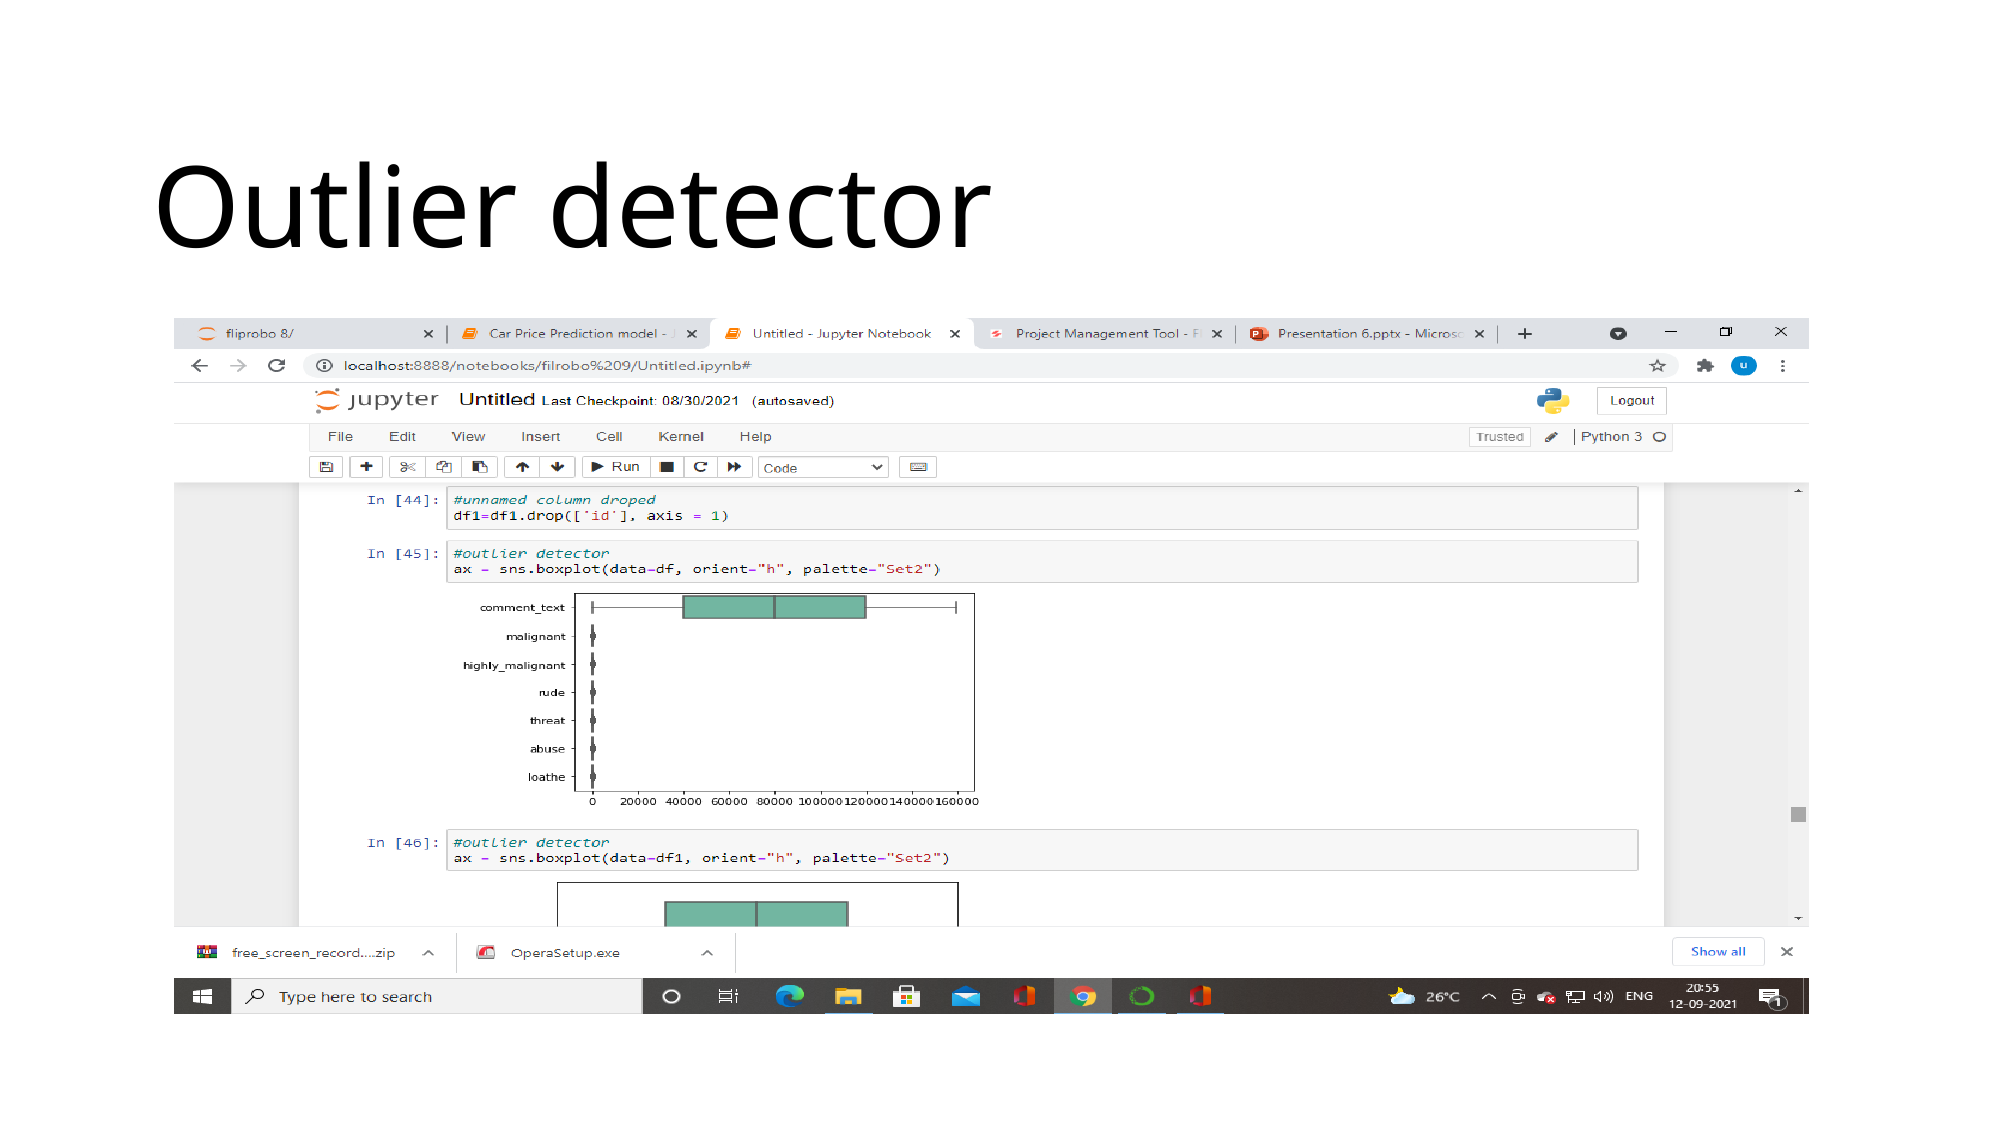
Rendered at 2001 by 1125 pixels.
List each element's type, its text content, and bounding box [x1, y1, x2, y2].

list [174, 318, 1810, 1014]
title Outlier detector [137, 59, 1863, 278]
